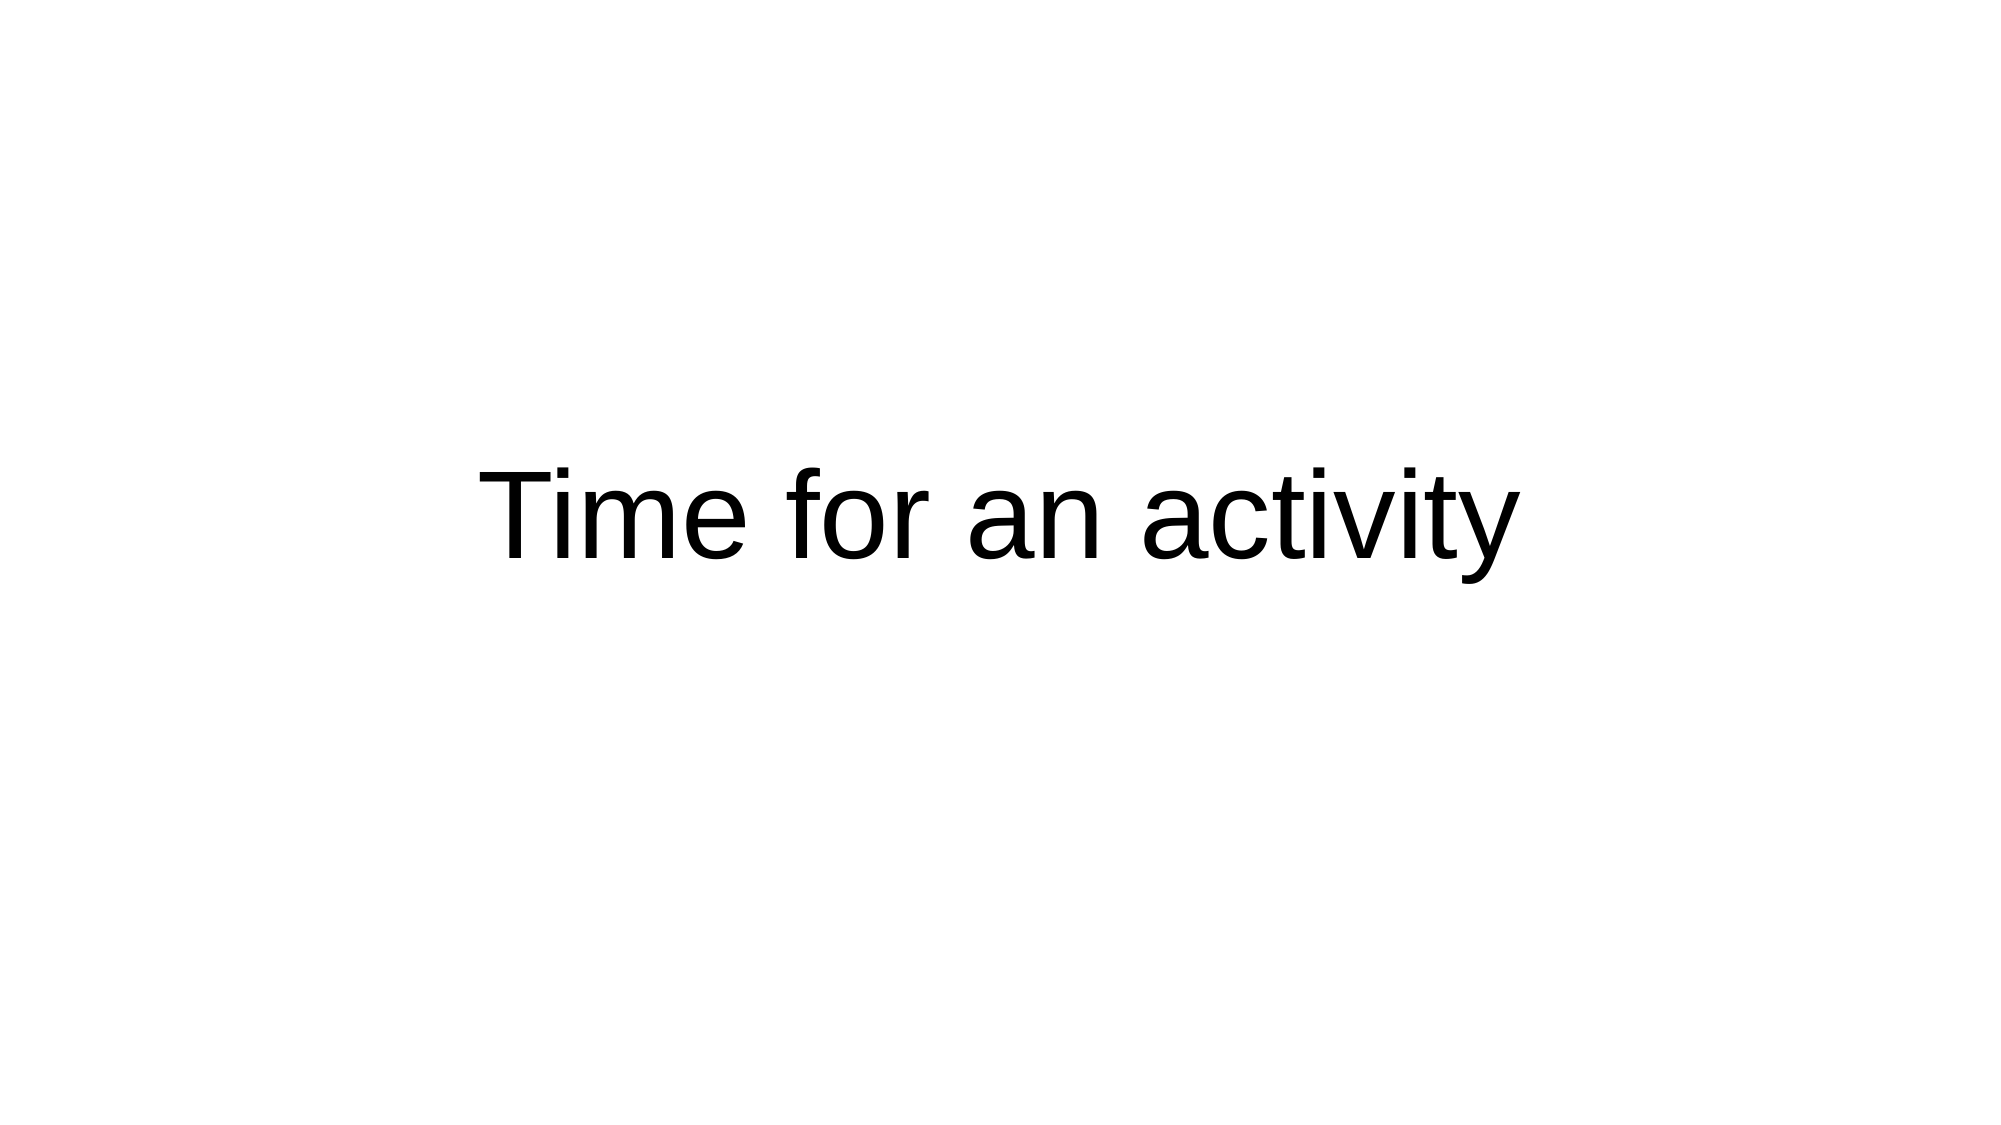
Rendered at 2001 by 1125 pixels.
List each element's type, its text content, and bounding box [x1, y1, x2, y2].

text_box Time for an activity [87, 426, 1913, 591]
